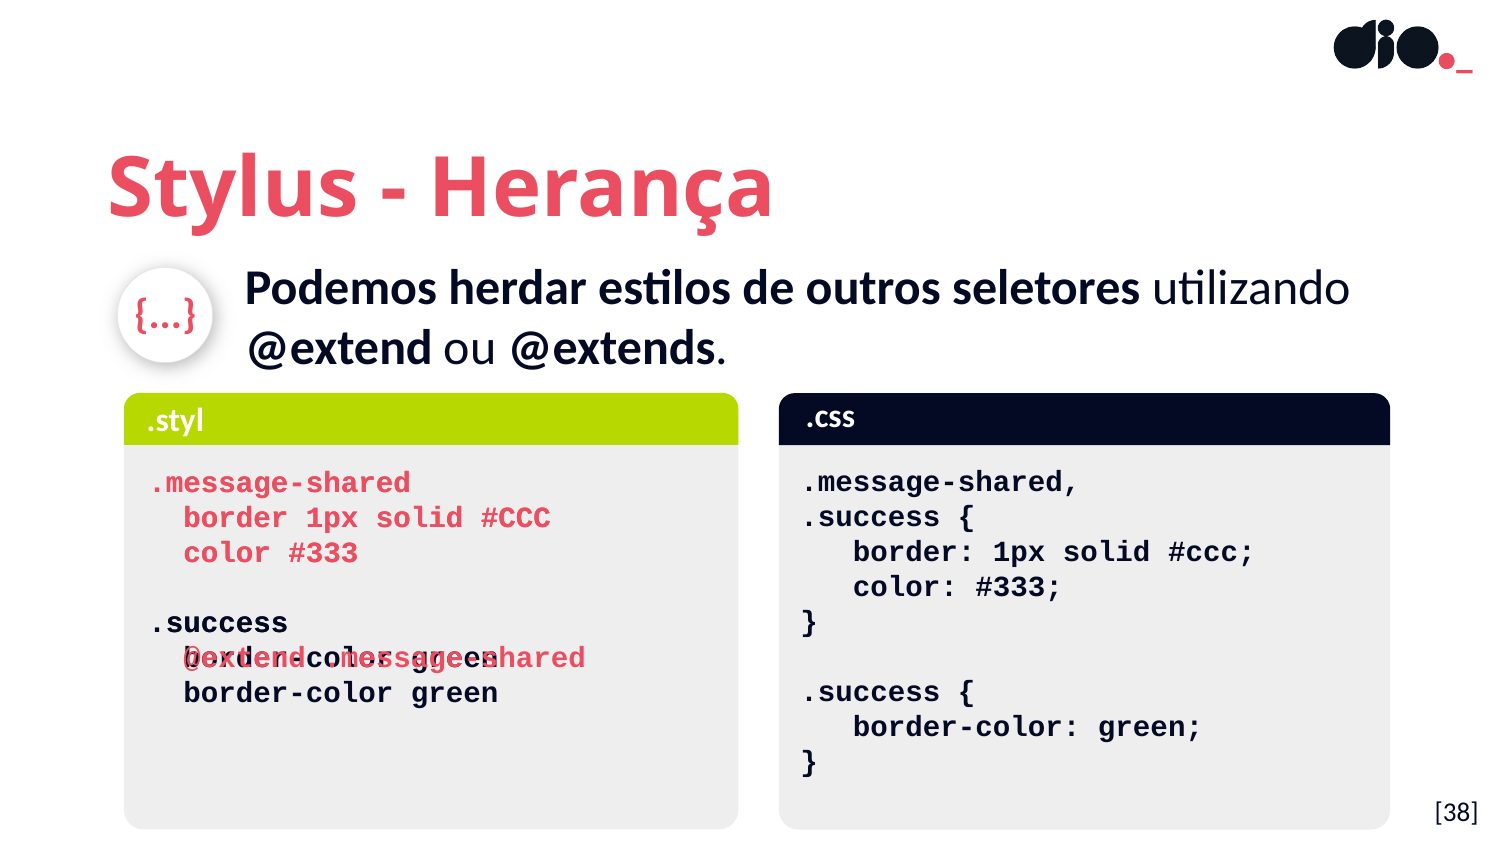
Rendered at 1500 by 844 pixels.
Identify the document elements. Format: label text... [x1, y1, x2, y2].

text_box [94, 244, 1388, 393]
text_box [123, 392, 739, 830]
text_box Stylus - Herança [92, 106, 1404, 245]
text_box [778, 392, 1391, 830]
slide_number [38] [1403, 779, 1494, 844]
picture [1333, 19, 1473, 74]
